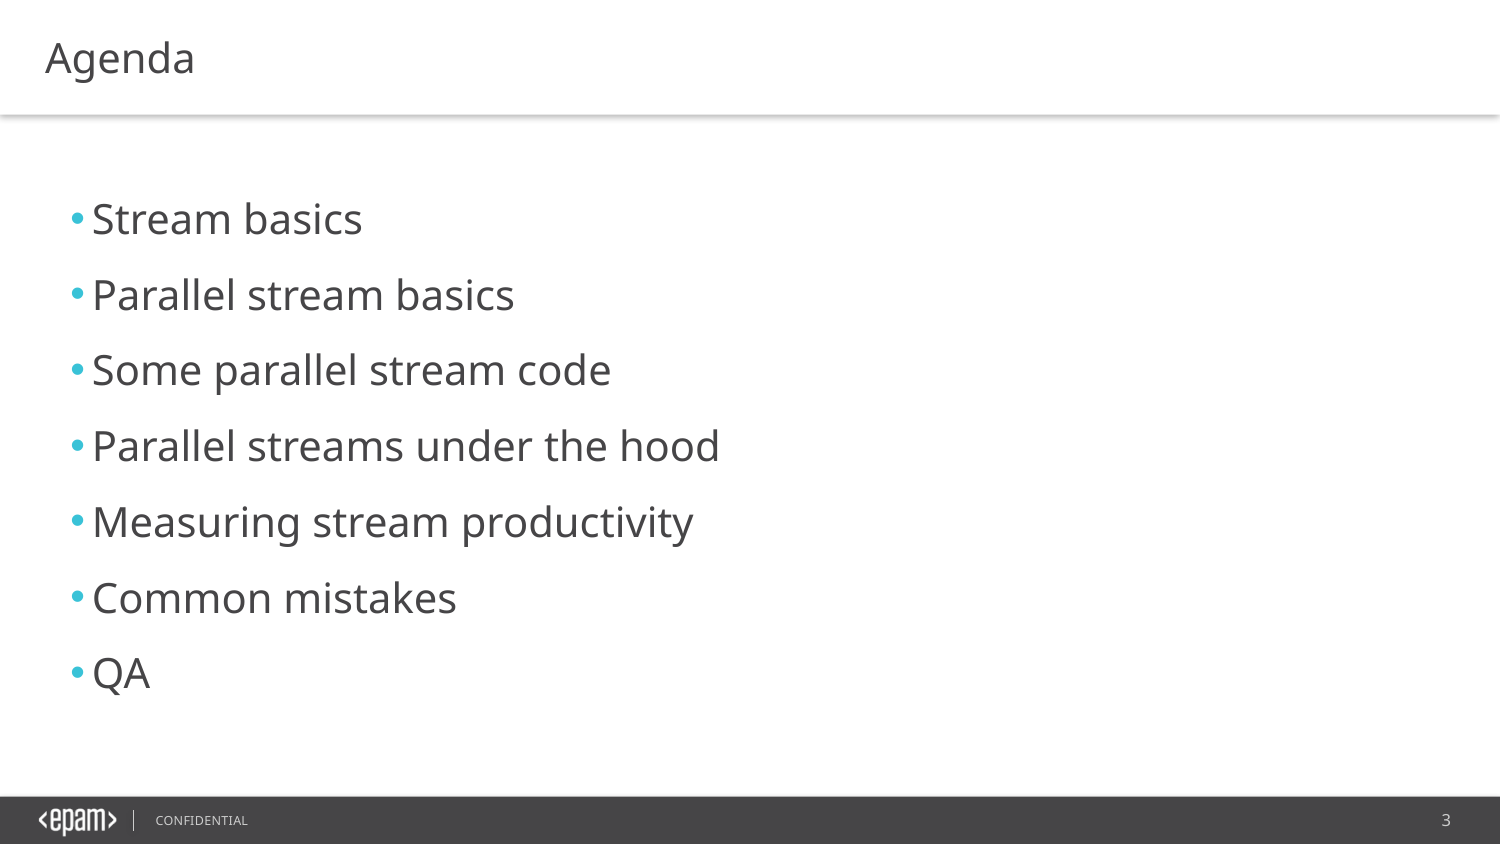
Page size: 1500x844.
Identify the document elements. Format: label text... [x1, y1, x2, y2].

list Agenda [0, 0, 1500, 115]
list Stream basics Parallel stream basics Some parallel stream code Parallel streams under the hood Measuring stream productivity Common mistakes QA [59, 177, 1428, 733]
picture [38, 808, 117, 837]
